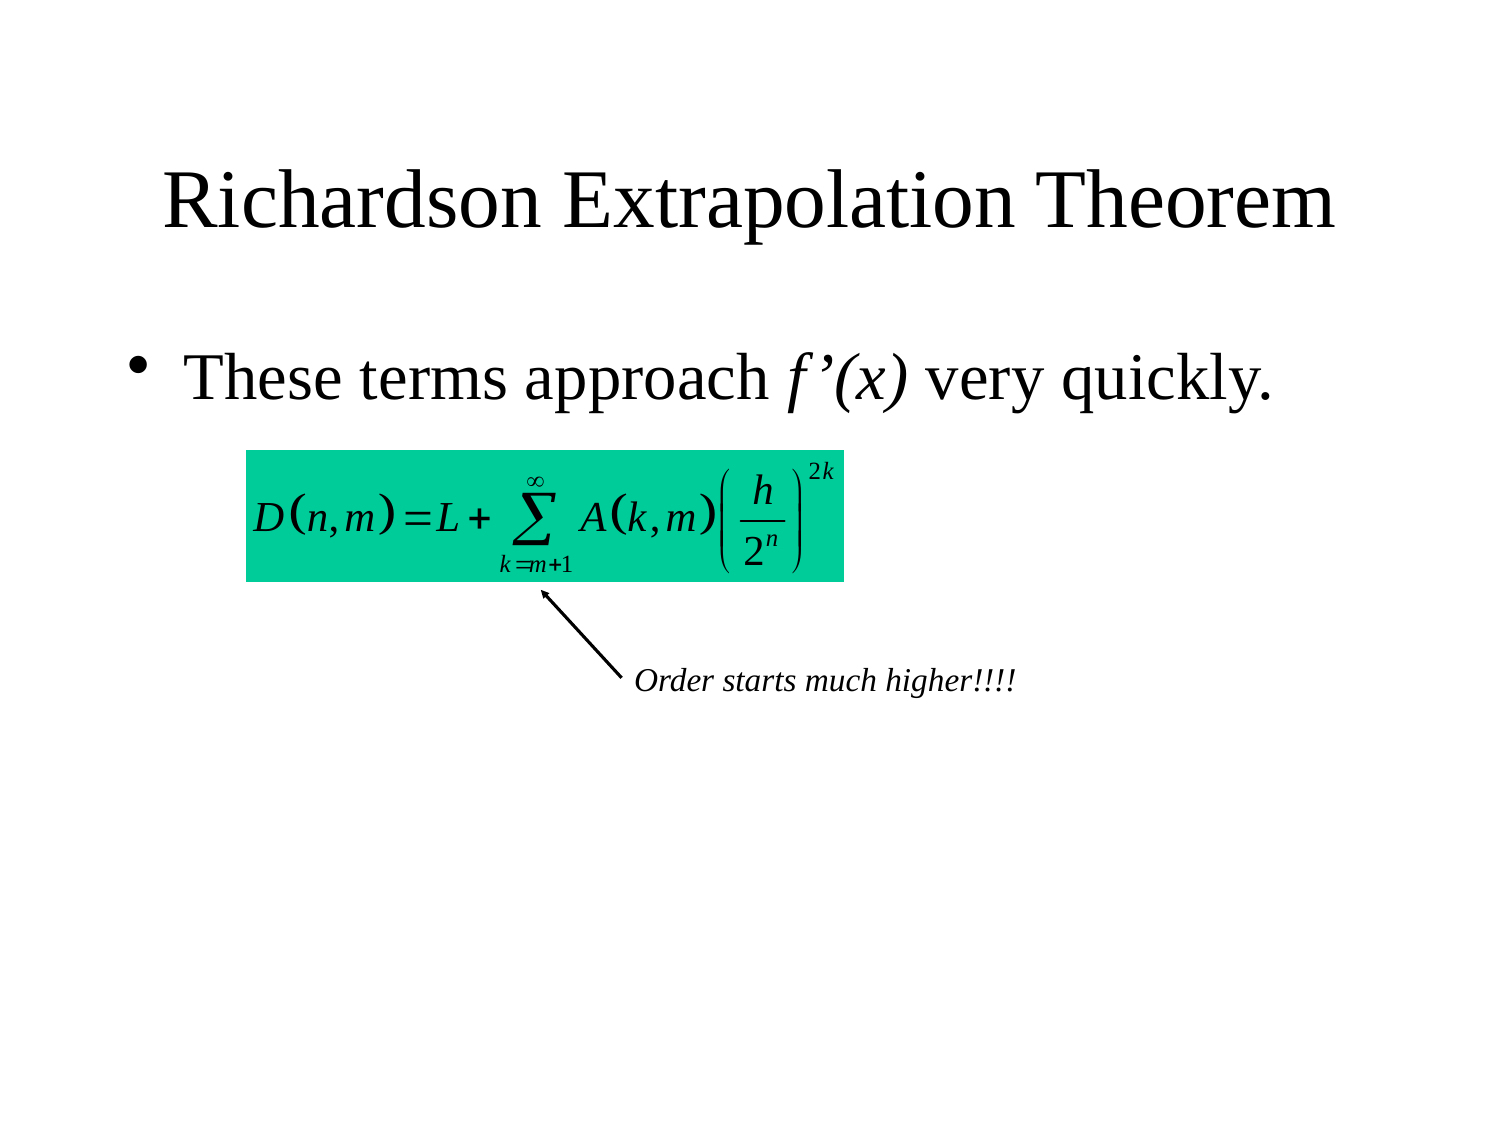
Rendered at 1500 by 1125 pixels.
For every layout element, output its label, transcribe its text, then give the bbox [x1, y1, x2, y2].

title Richardson Extrapolation Theorem [112, 99, 1388, 288]
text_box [245, 449, 845, 582]
text_box [540, 589, 619, 676]
text_box Order starts much higher!!!! [619, 650, 1032, 706]
list These terms approach f’(x) very quickly. [112, 324, 1388, 1000]
